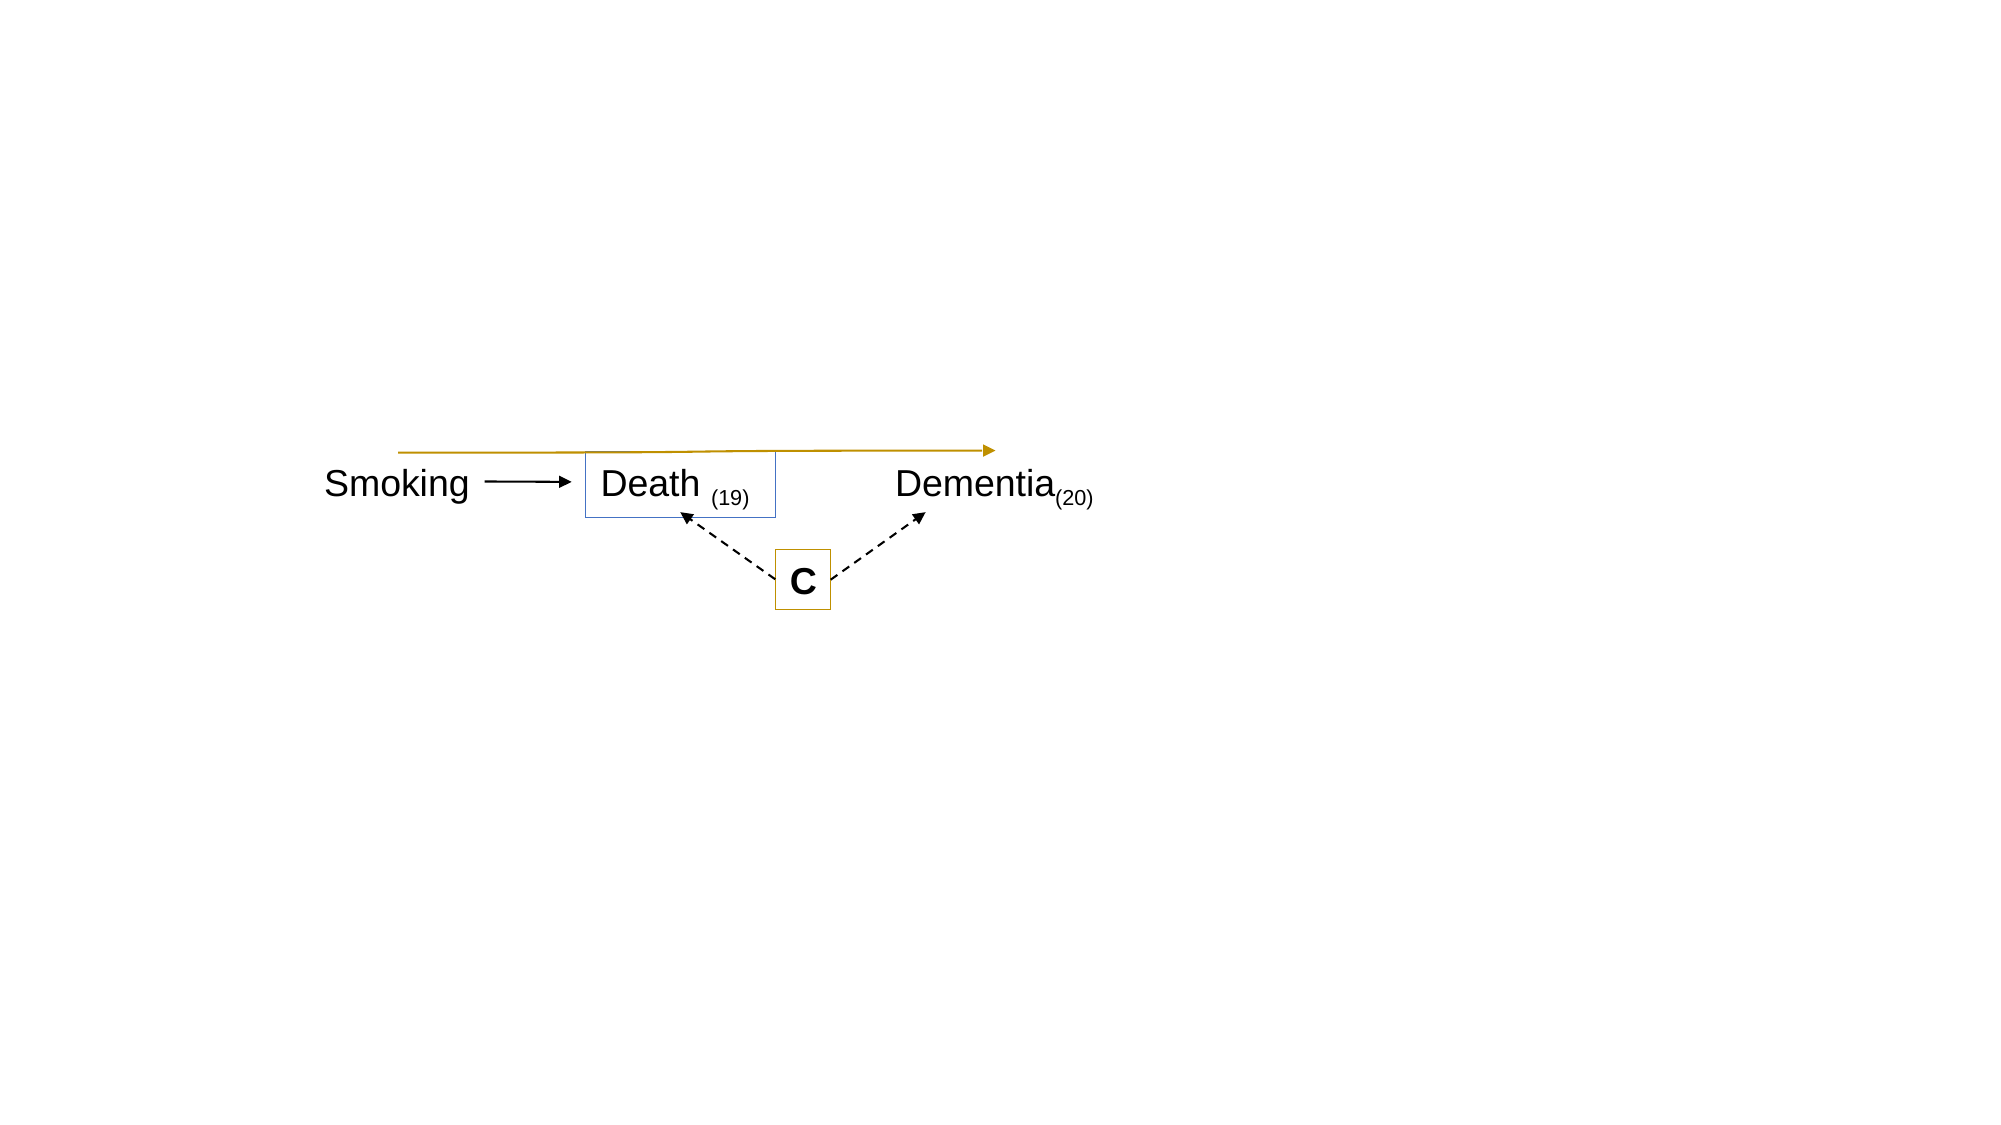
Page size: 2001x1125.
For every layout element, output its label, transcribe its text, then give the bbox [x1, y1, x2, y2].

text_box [830, 512, 926, 580]
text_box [680, 512, 695, 580]
text_box Death (19) [585, 453, 695, 518]
text_box Dementia(20) [880, 451, 1109, 518]
text_box C [775, 549, 831, 610]
text_box Death (19) [698, 452, 776, 512]
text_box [698, 512, 776, 580]
text_box Smoking [309, 451, 485, 512]
